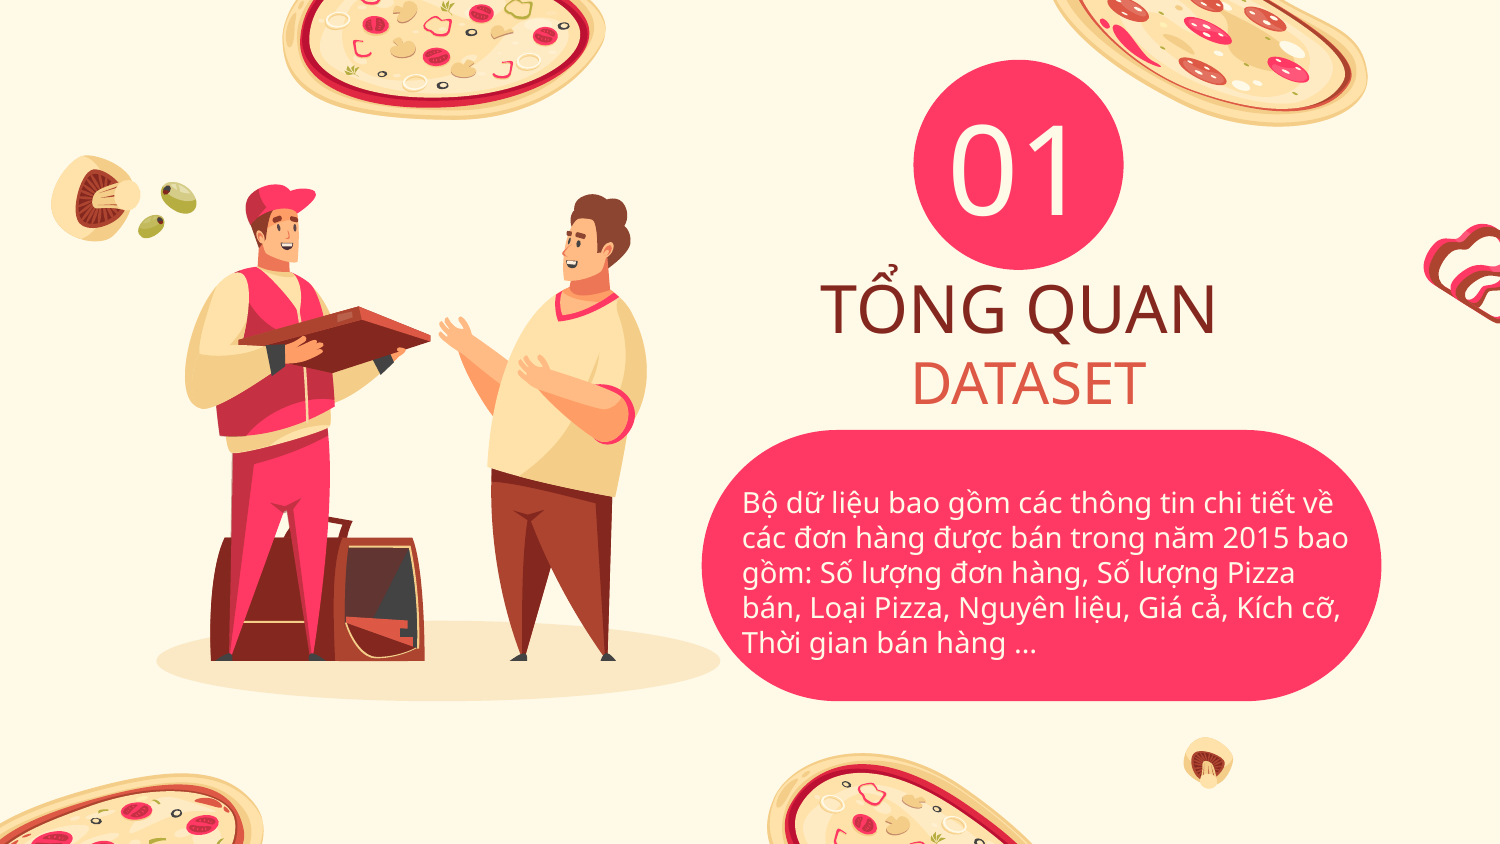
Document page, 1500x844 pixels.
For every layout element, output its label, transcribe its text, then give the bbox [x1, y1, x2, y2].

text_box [164, 184, 656, 662]
subtitle Bộ dữ liệu bao gồm các thông tin chi tiết về các đơn hàng được bán trong năm 2015 bao gồm: Số lượng đơn hàng, Số lượng Pizza bán, Loại Pizza, Nguyên liệu, Giá cả, Kích cỡ, Thời gian bán hàng … [726, 491, 1373, 654]
title 01 [901, 101, 1136, 228]
title TỔNG QUAN DATASET [678, 293, 1380, 390]
text_box [934, 228, 1103, 270]
text_box [935, 59, 1103, 101]
text_box [156, 636, 721, 702]
text_box [734, 654, 1349, 702]
text_box [701, 429, 1360, 643]
text_box [1373, 518, 1382, 613]
